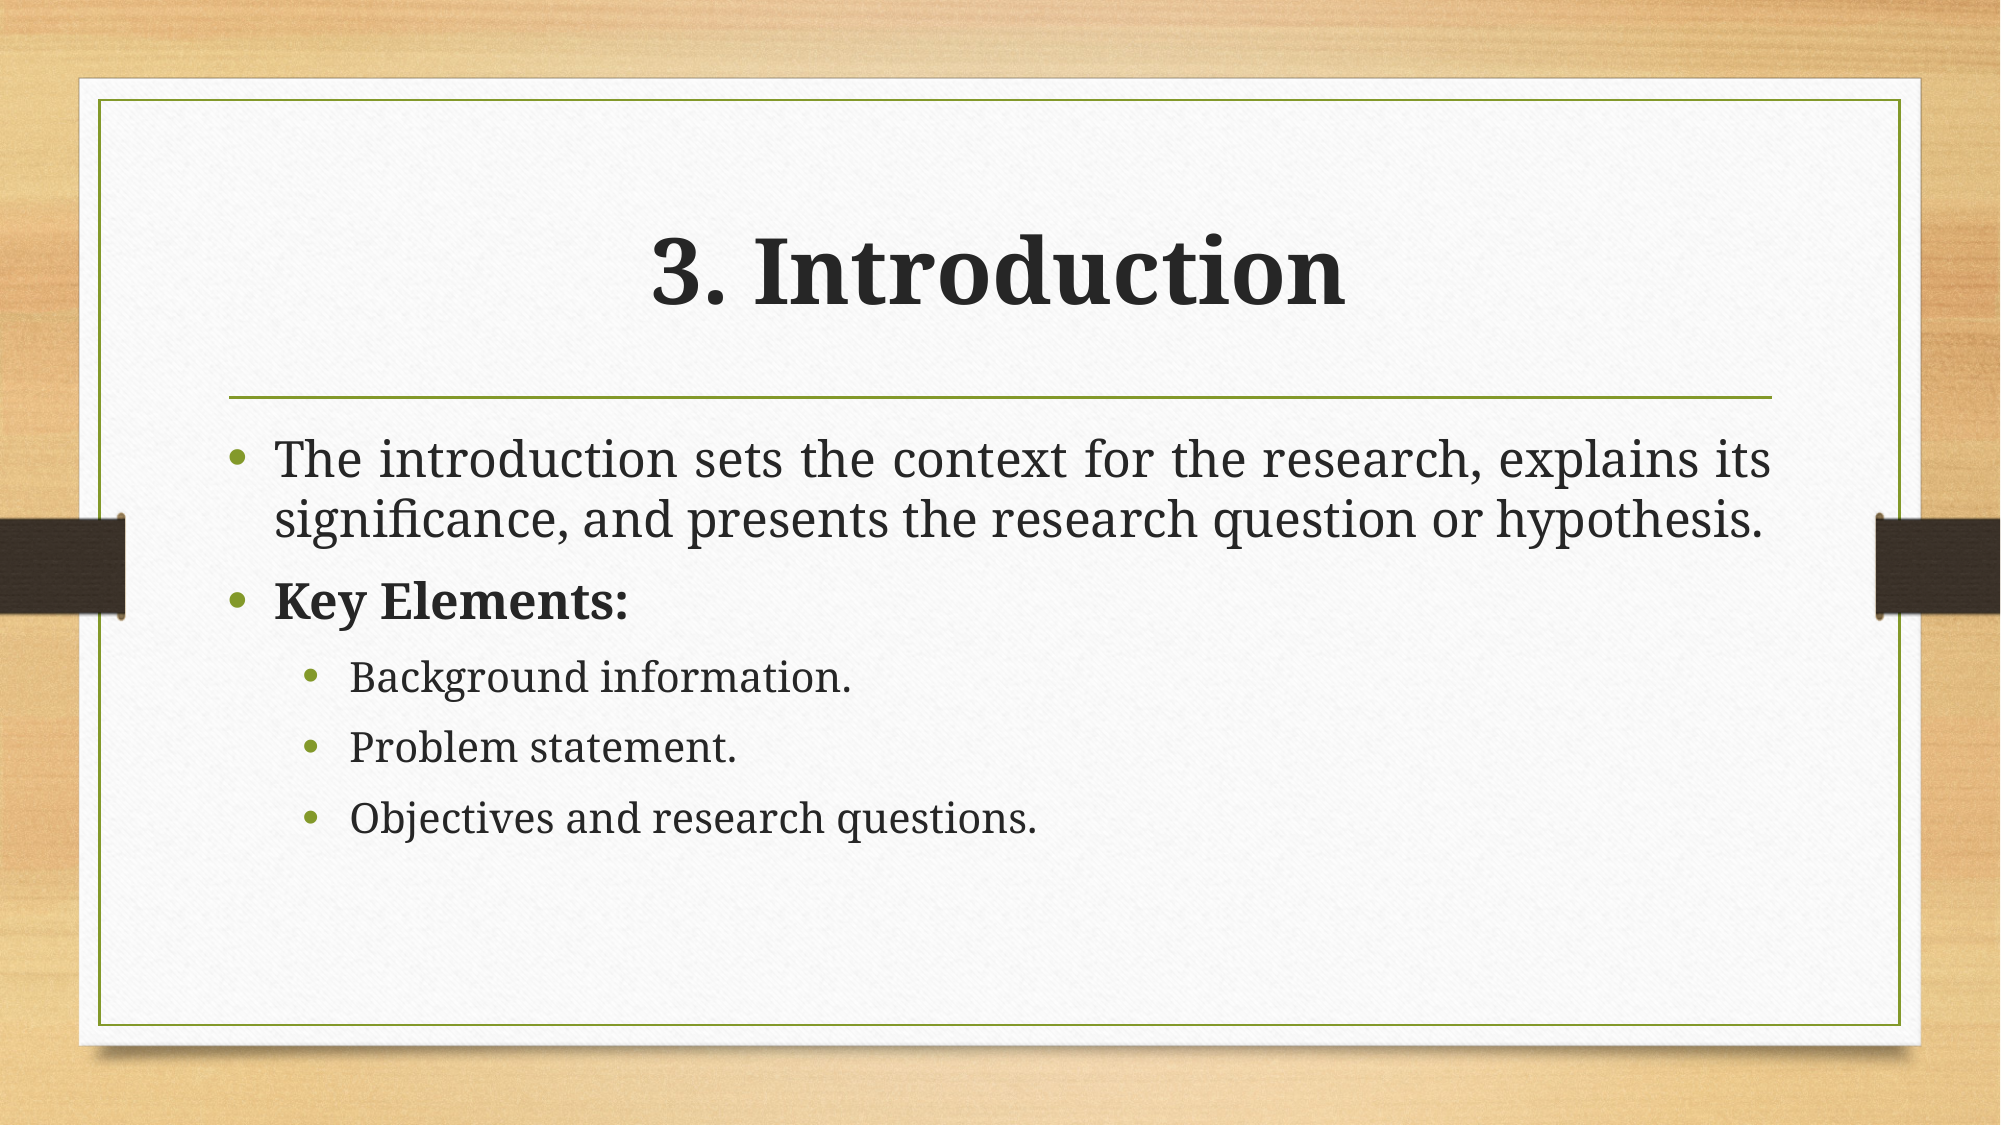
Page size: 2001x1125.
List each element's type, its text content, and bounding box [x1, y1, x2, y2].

title 3. Introduction [212, 161, 1788, 375]
picture [0, 0, 2001, 1125]
list The introduction sets the context for the research, explains its significance, and presents the research question or hypothesis. Key Elements: Background information. Problem statement. Objectives and research questions. [212, 419, 1788, 964]
